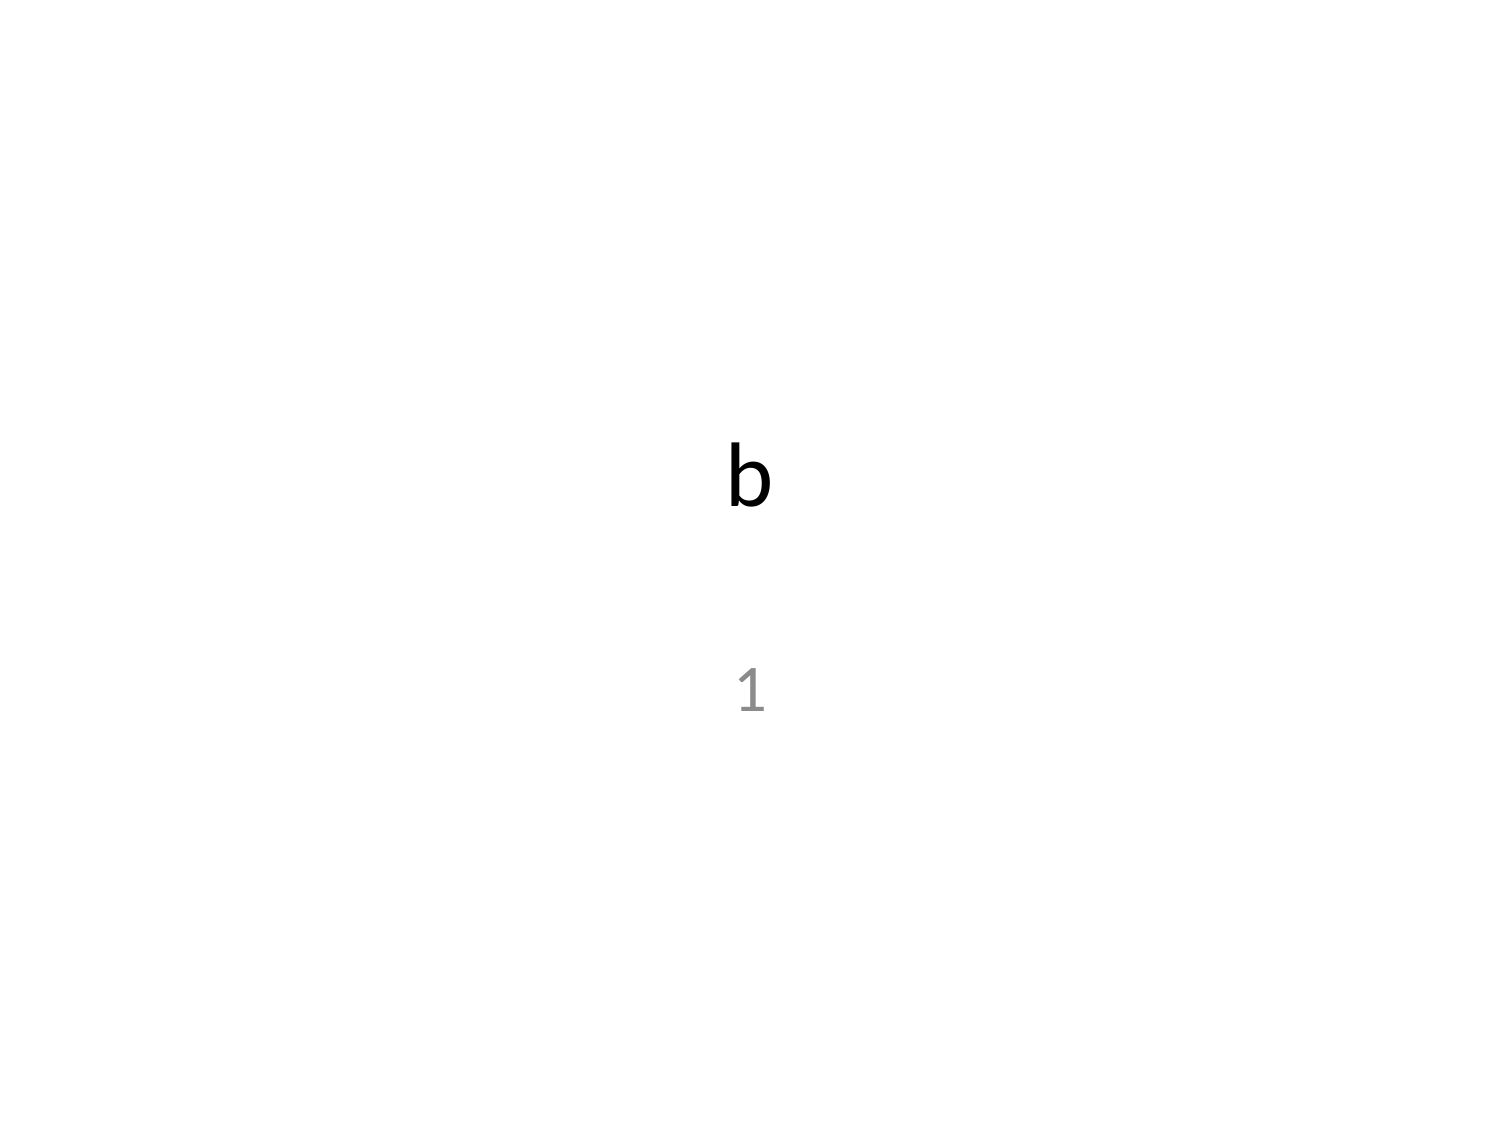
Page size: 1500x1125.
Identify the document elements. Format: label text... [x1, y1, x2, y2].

subtitle 1 [225, 637, 1275, 925]
title b [112, 349, 1388, 591]
